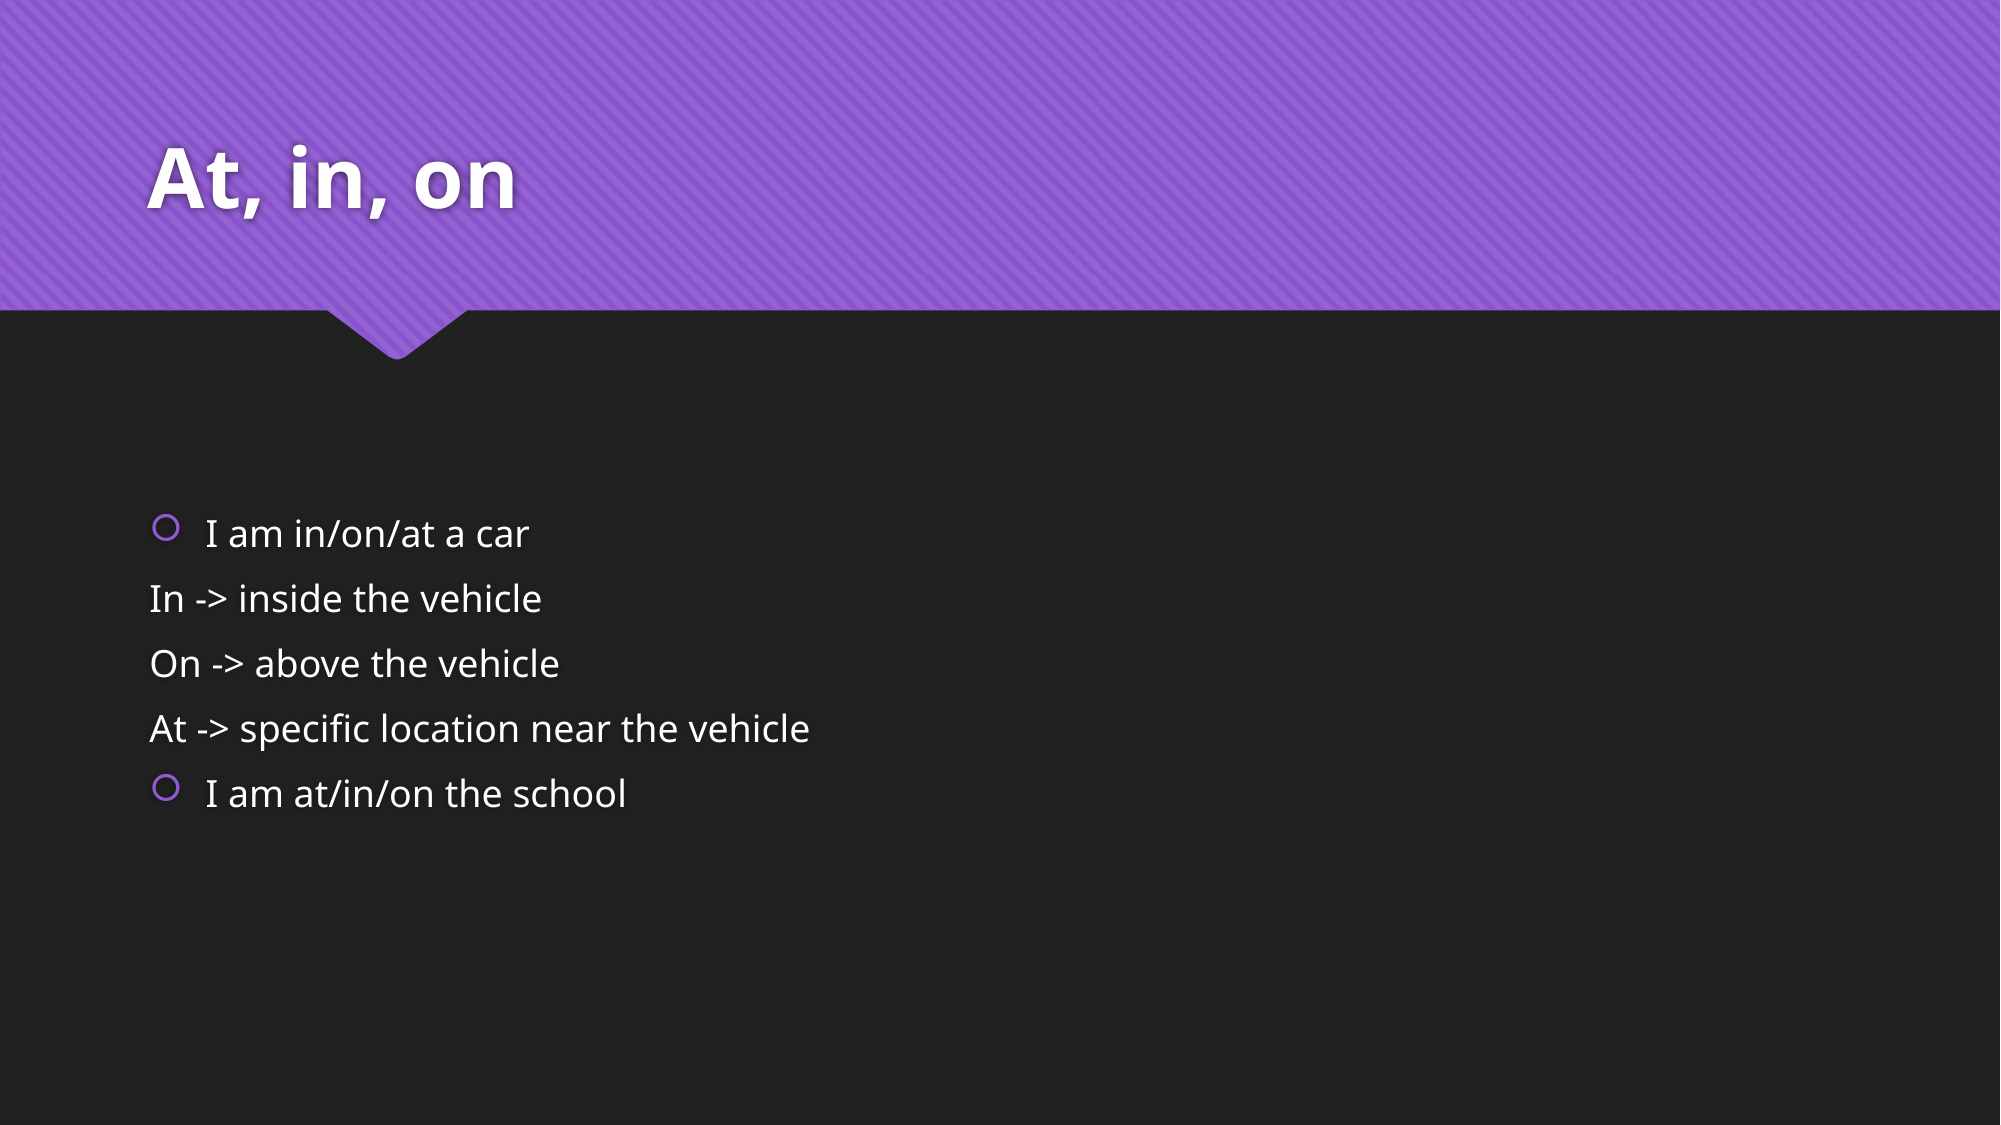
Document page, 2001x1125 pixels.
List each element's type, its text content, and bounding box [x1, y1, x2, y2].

list I am in/on/at a car In -> inside the vehicle On -> above the vehicle At -> specific location near the vehicle I am at/in/on the school [134, 364, 1866, 962]
title At, in, on [132, 73, 1868, 233]
